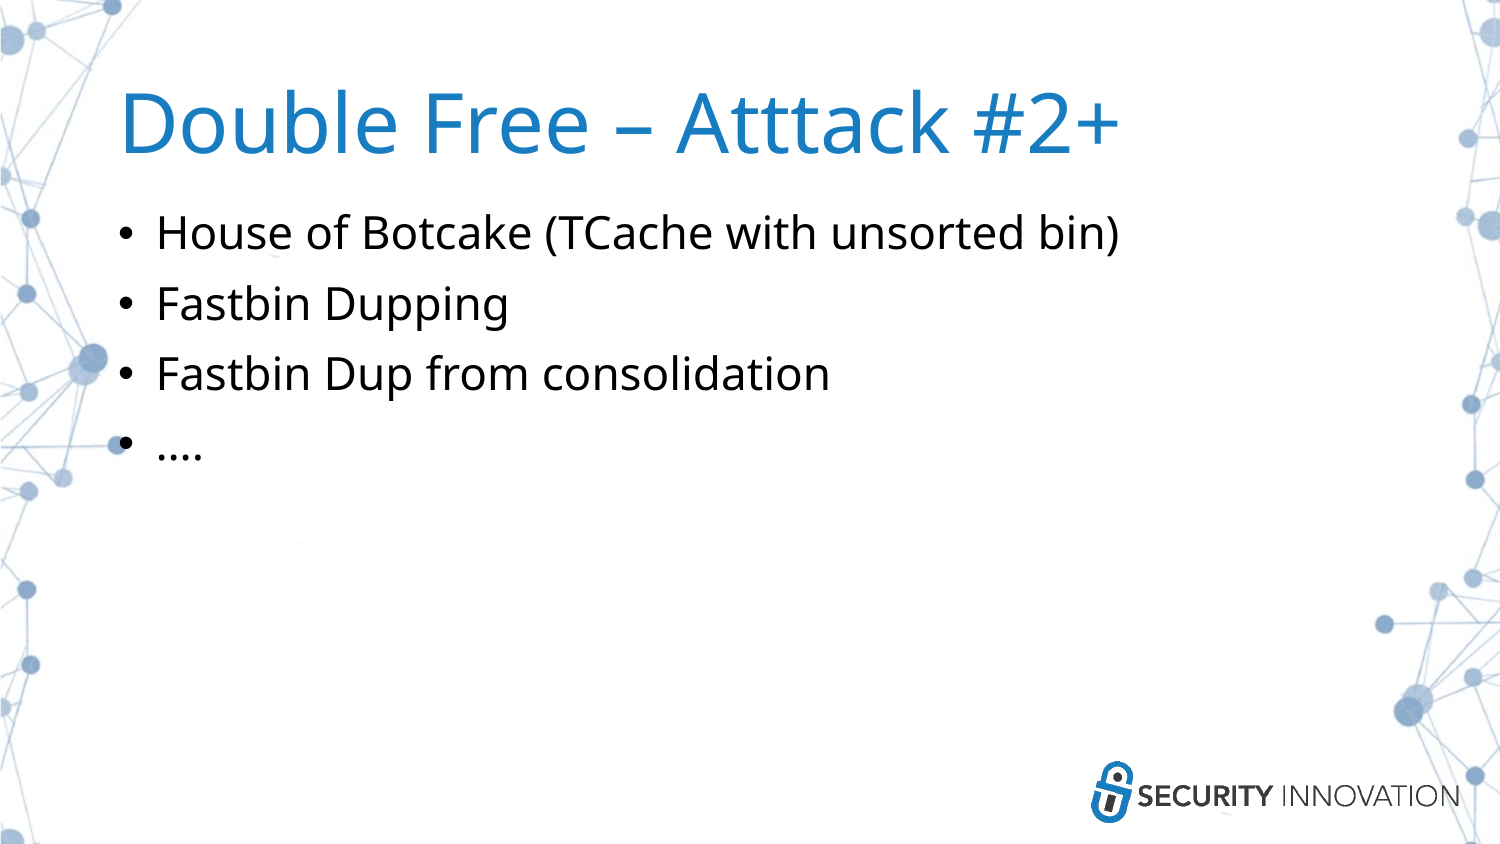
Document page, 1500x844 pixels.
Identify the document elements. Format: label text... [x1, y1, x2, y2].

list House of Botcake (TCache with unsorted bin) Fastbin Dupping Fastbin Dup from consolidation …. [103, 202, 1397, 739]
picture [1091, 1, 1500, 844]
title Double Free – Atttack #2+ [103, 44, 1397, 202]
picture [1, 1, 333, 844]
